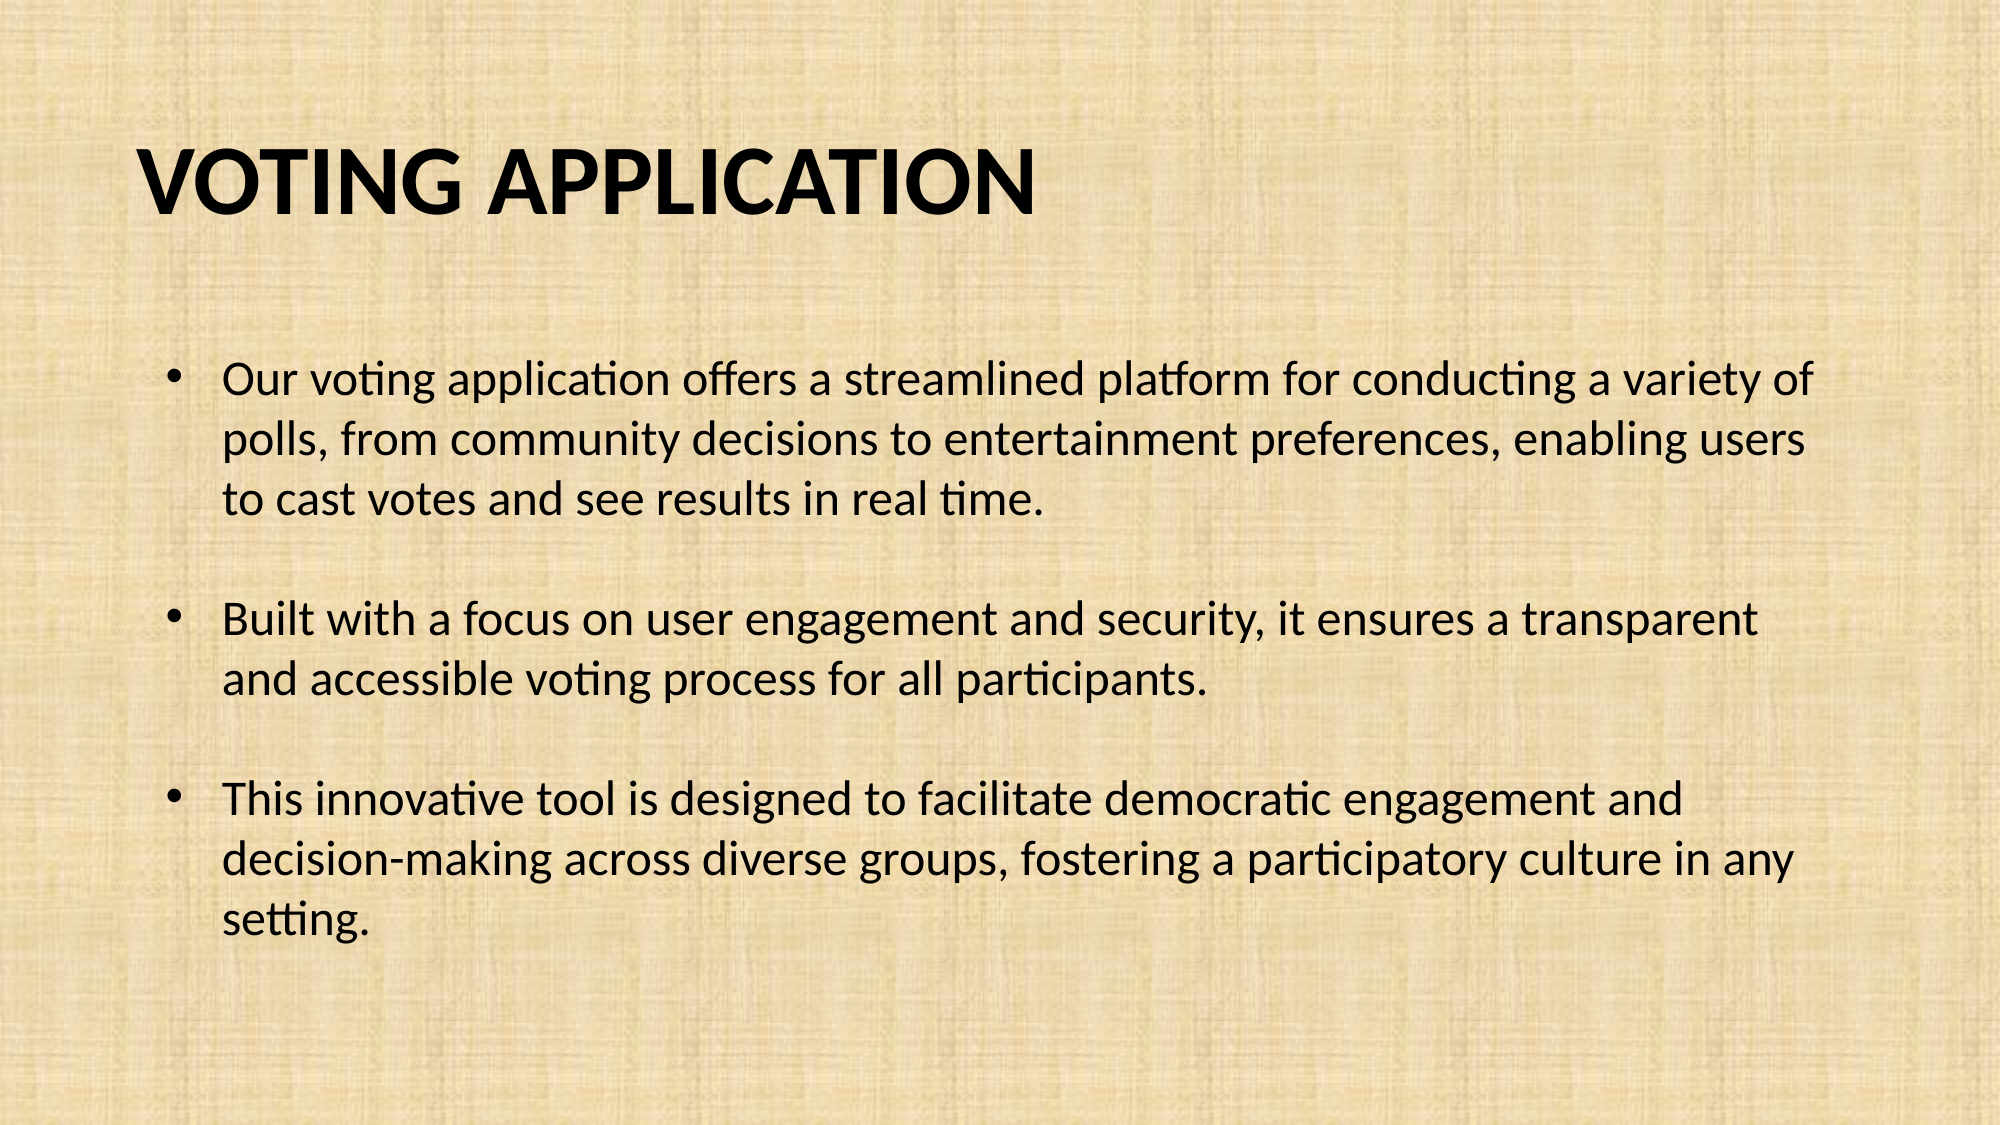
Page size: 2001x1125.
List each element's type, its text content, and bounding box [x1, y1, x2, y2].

text_box VOTING APPLICATION [121, 107, 1060, 243]
text_box Our voting application offers a streamlined platform for conducting a variety of polls, from community decisions to entertainment preferences, enabling users to cast votes and see results in real time. Built with a focus on user engagement and security, it ensures a transparent and accessible voting process for all participants. This innovative tool is designed to facilitate democratic engagement and decision-making across diverse groups, fostering a participatory culture in any setting. [150, 338, 1850, 953]
